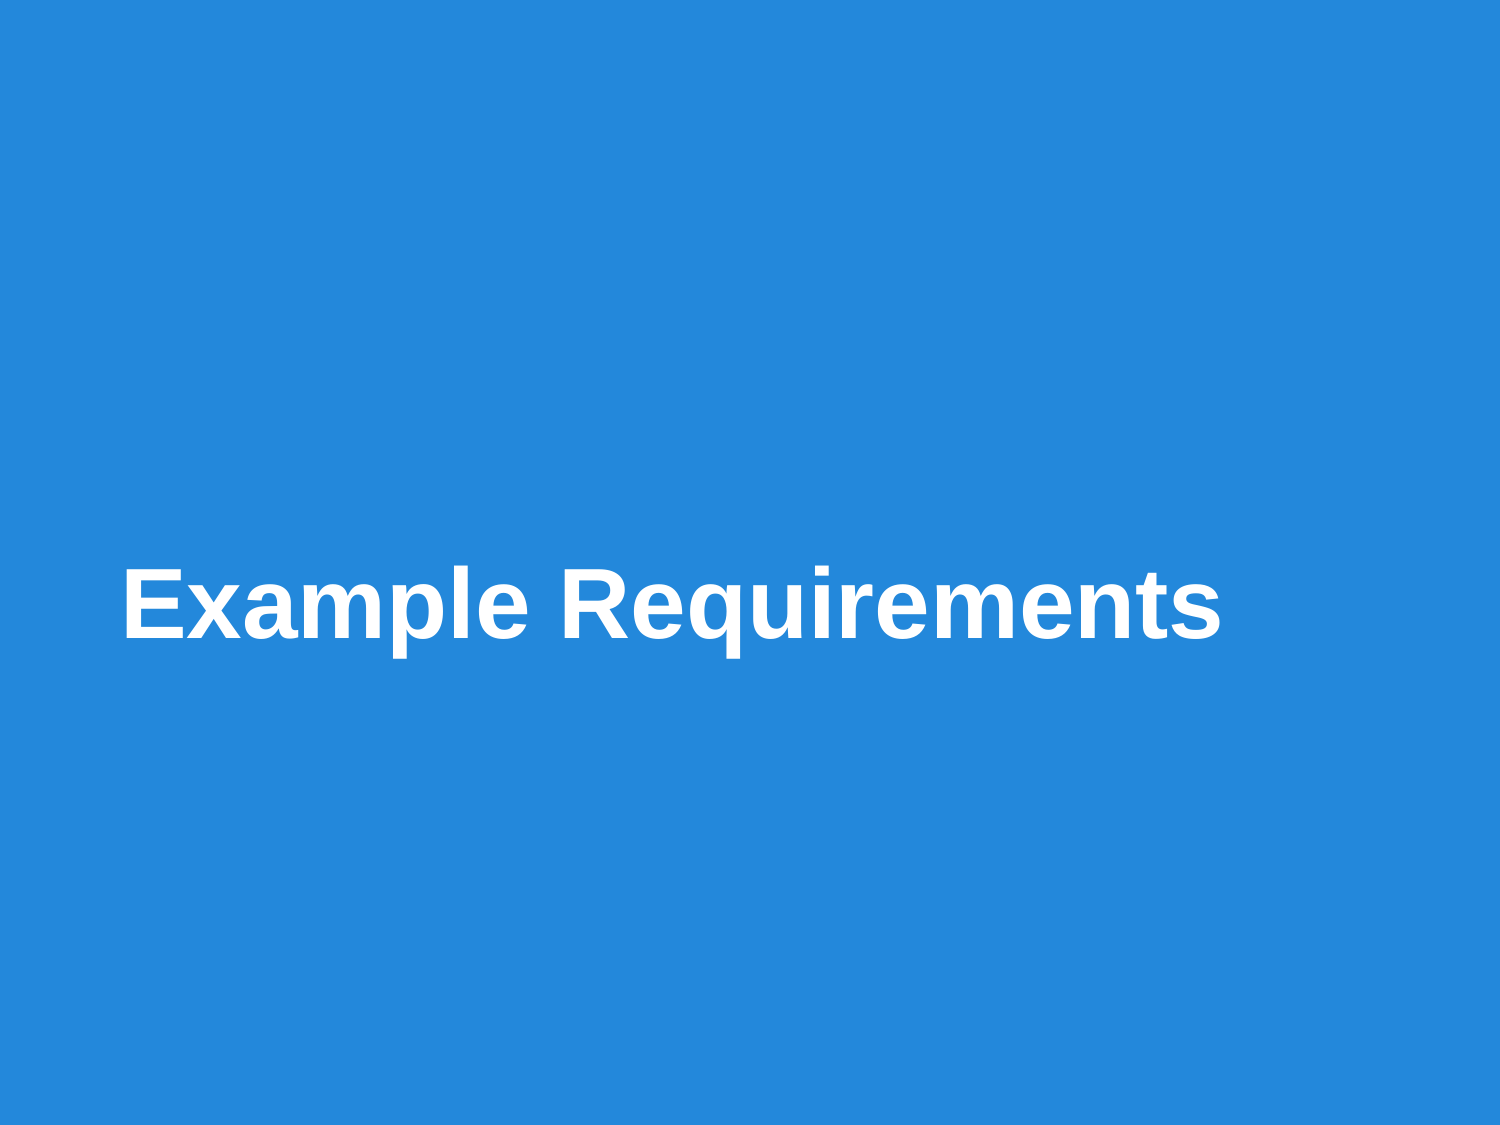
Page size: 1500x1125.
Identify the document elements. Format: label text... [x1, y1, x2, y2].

title Example Requirements [105, 419, 1500, 674]
